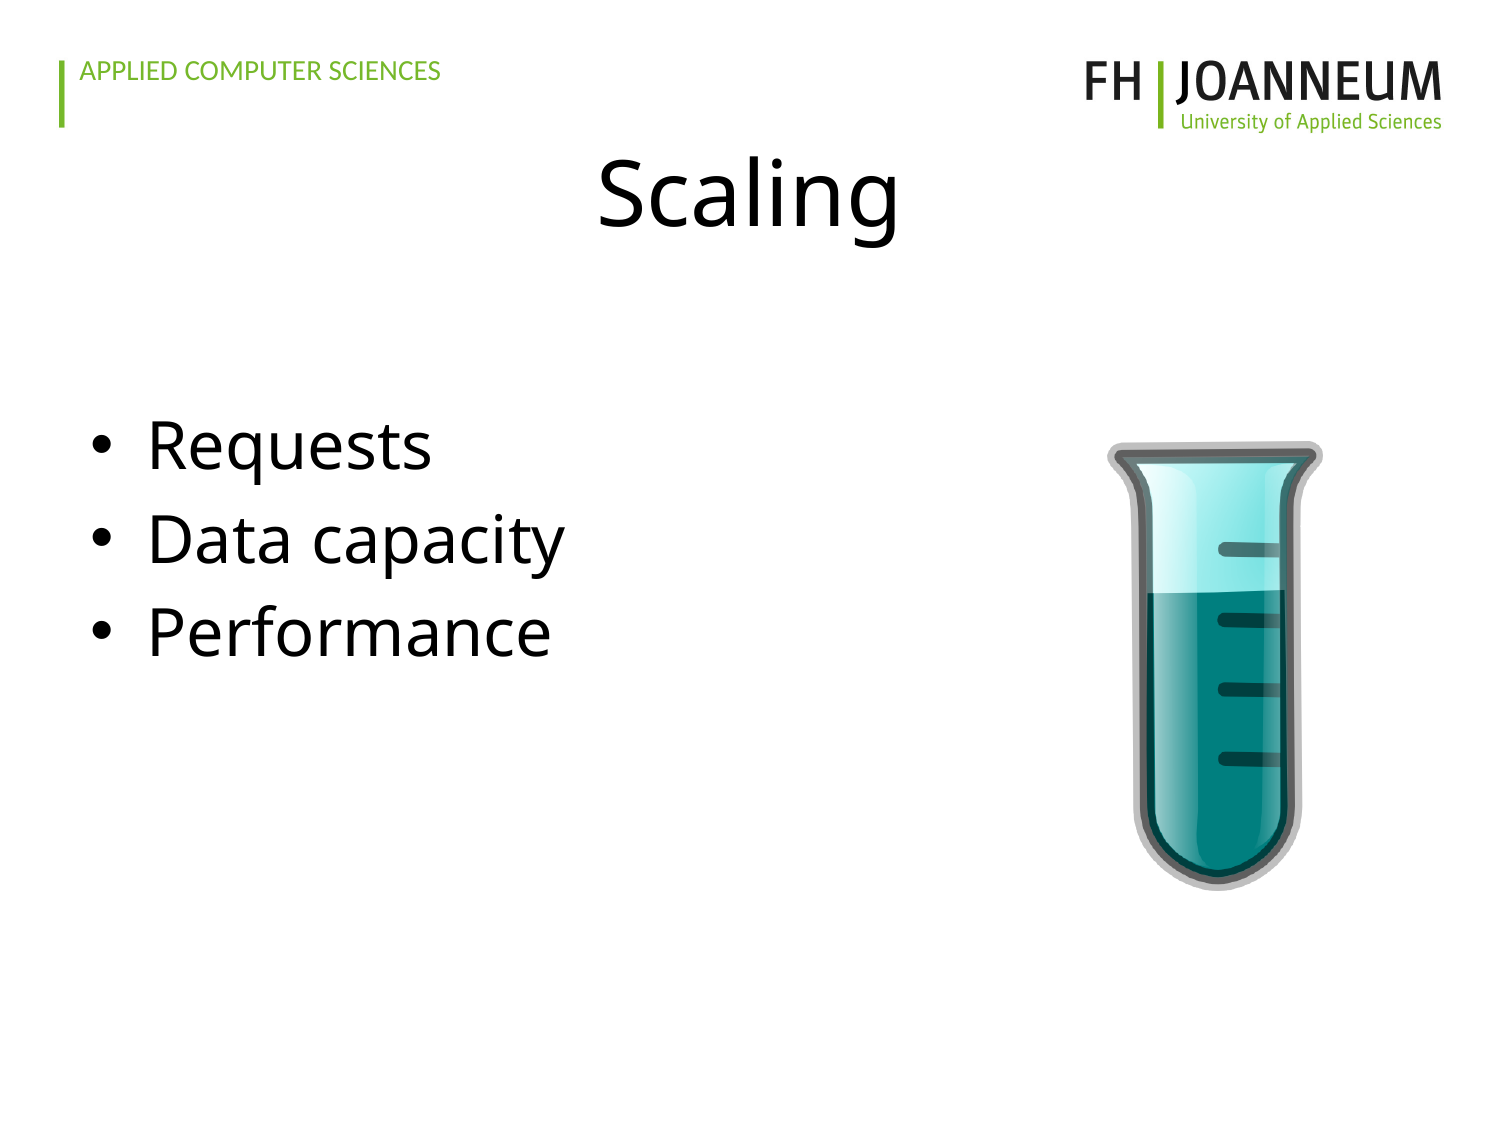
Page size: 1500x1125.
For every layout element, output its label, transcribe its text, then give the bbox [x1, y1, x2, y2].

title Scaling [75, 95, 1425, 284]
picture [1107, 440, 1324, 891]
list Requests Data capacity Performance [75, 302, 1425, 1005]
picture [0, 1, 1500, 179]
